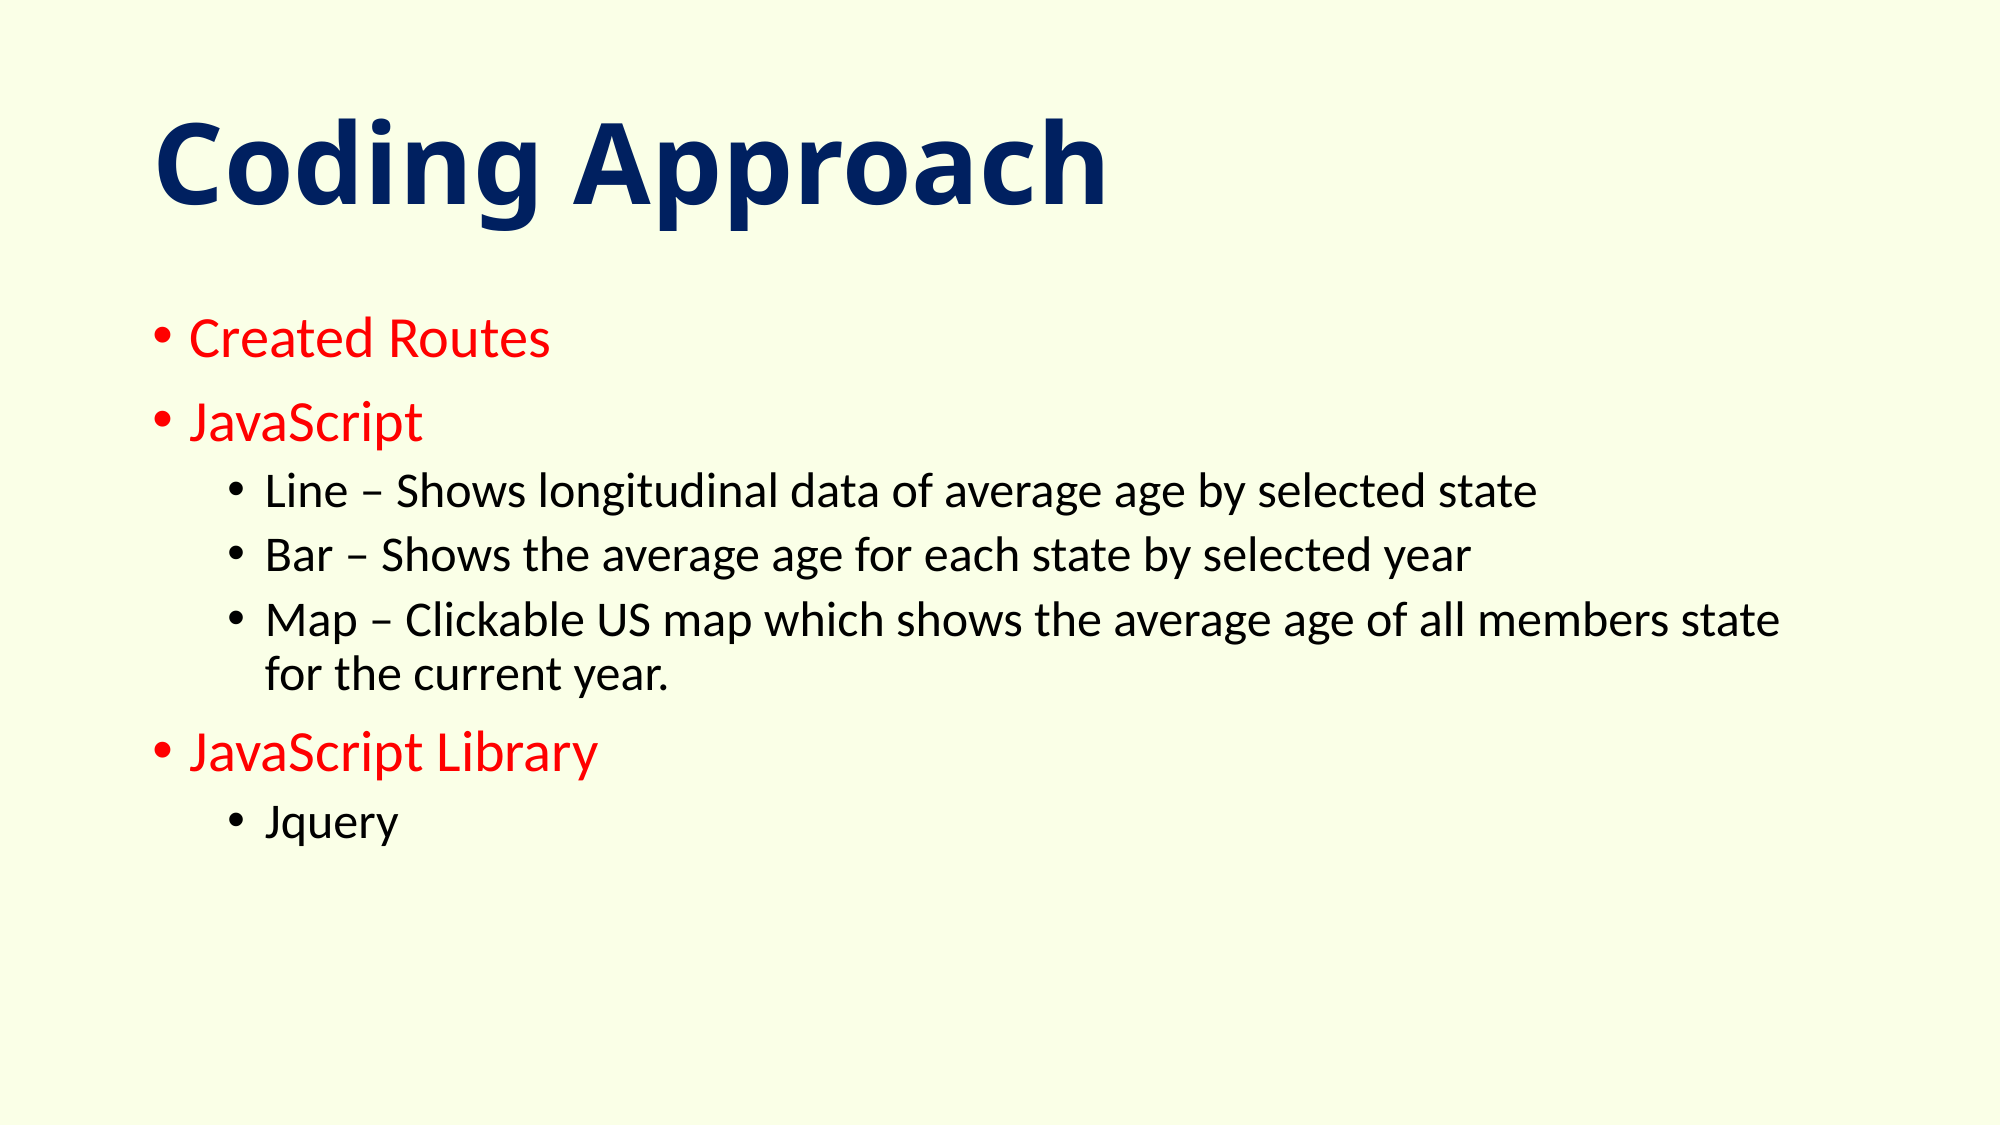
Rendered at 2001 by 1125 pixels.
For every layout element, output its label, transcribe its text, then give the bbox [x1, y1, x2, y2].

title Coding Approach [137, 59, 1863, 278]
list Created Routes JavaScript Line – Shows longitudinal data of average age by selected state Bar – Shows the average age for each state by selected year Map – Clickable US map which shows the average age of all members state for the current year. JavaScript Library Jquery [137, 299, 1863, 1014]
